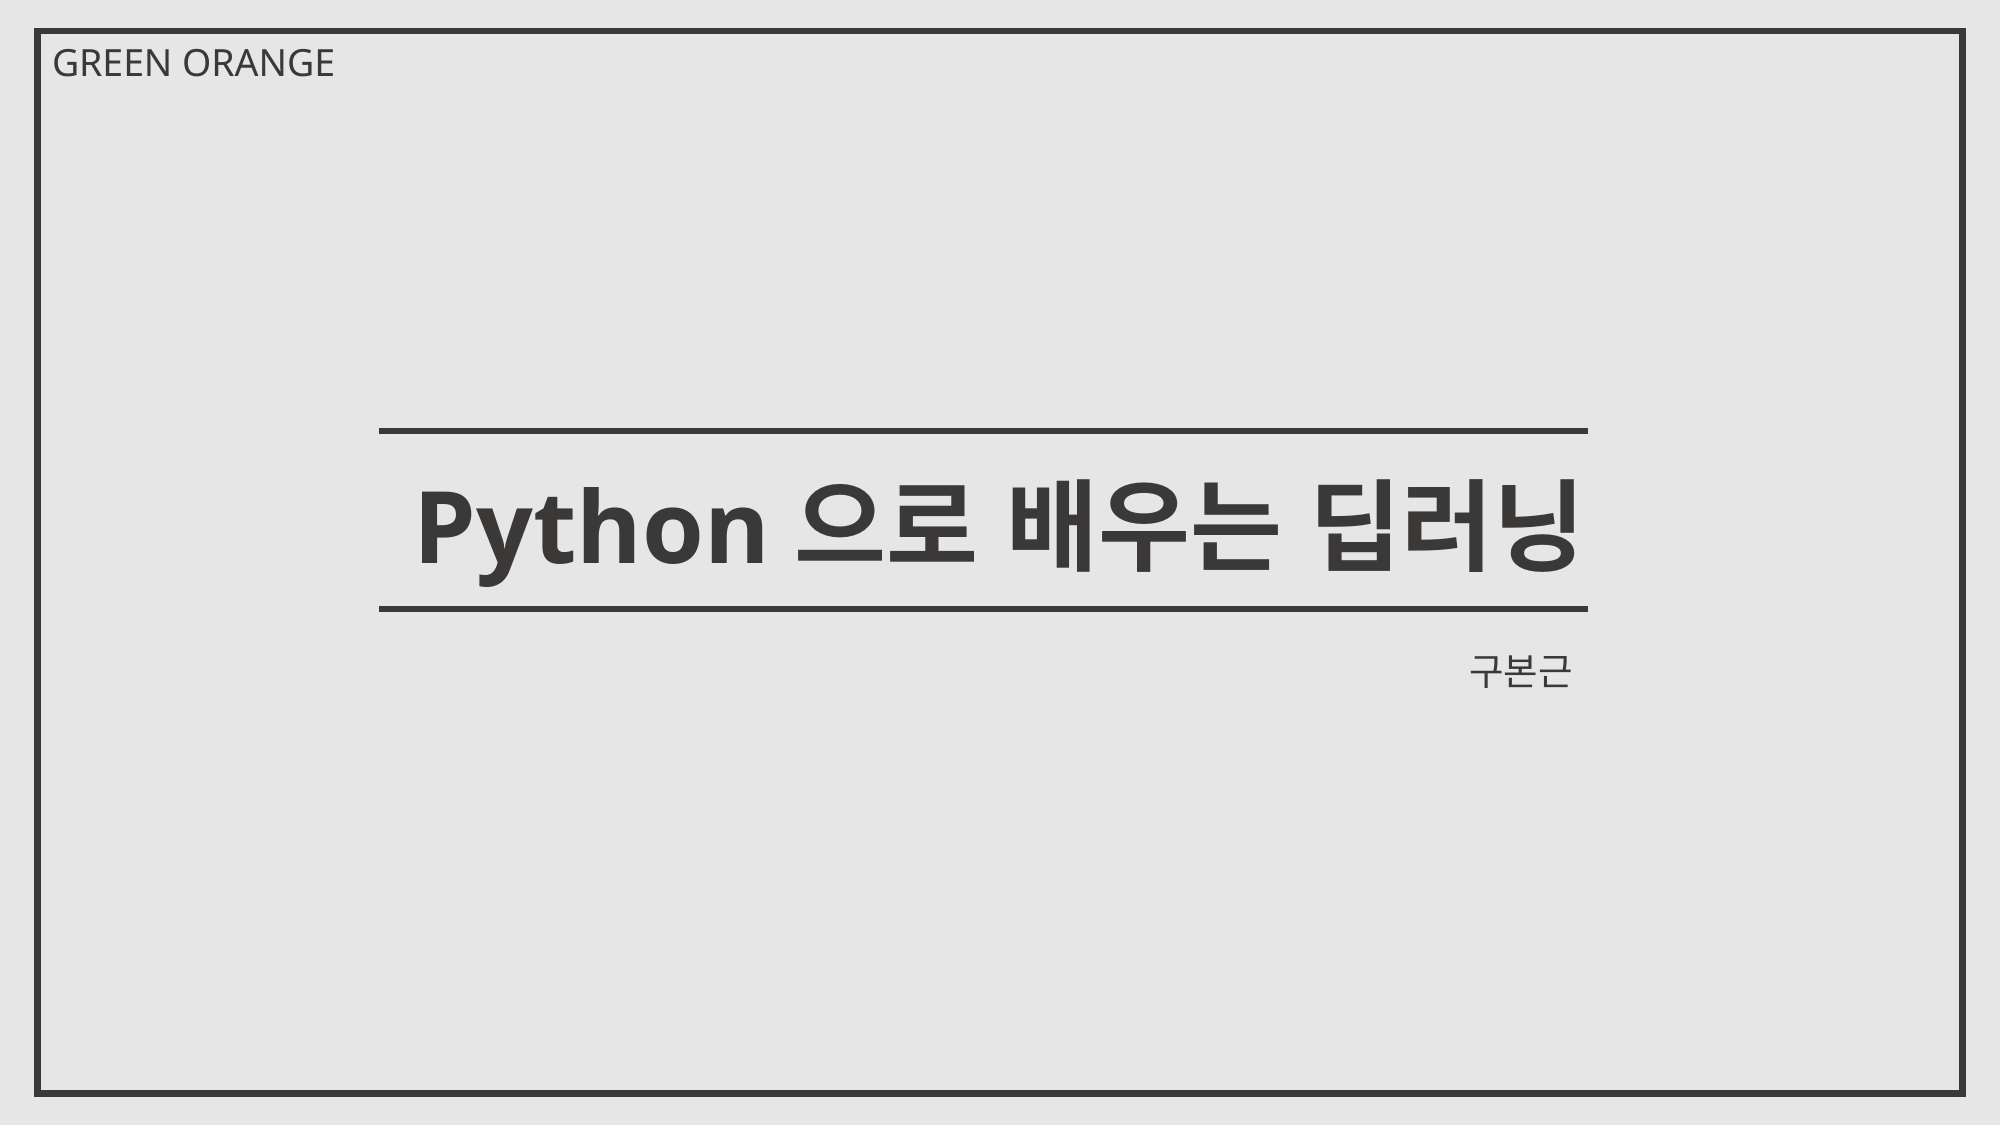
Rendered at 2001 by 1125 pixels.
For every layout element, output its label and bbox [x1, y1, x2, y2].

text_box [354, 431, 1646, 701]
text_box [36, 30, 1964, 1095]
